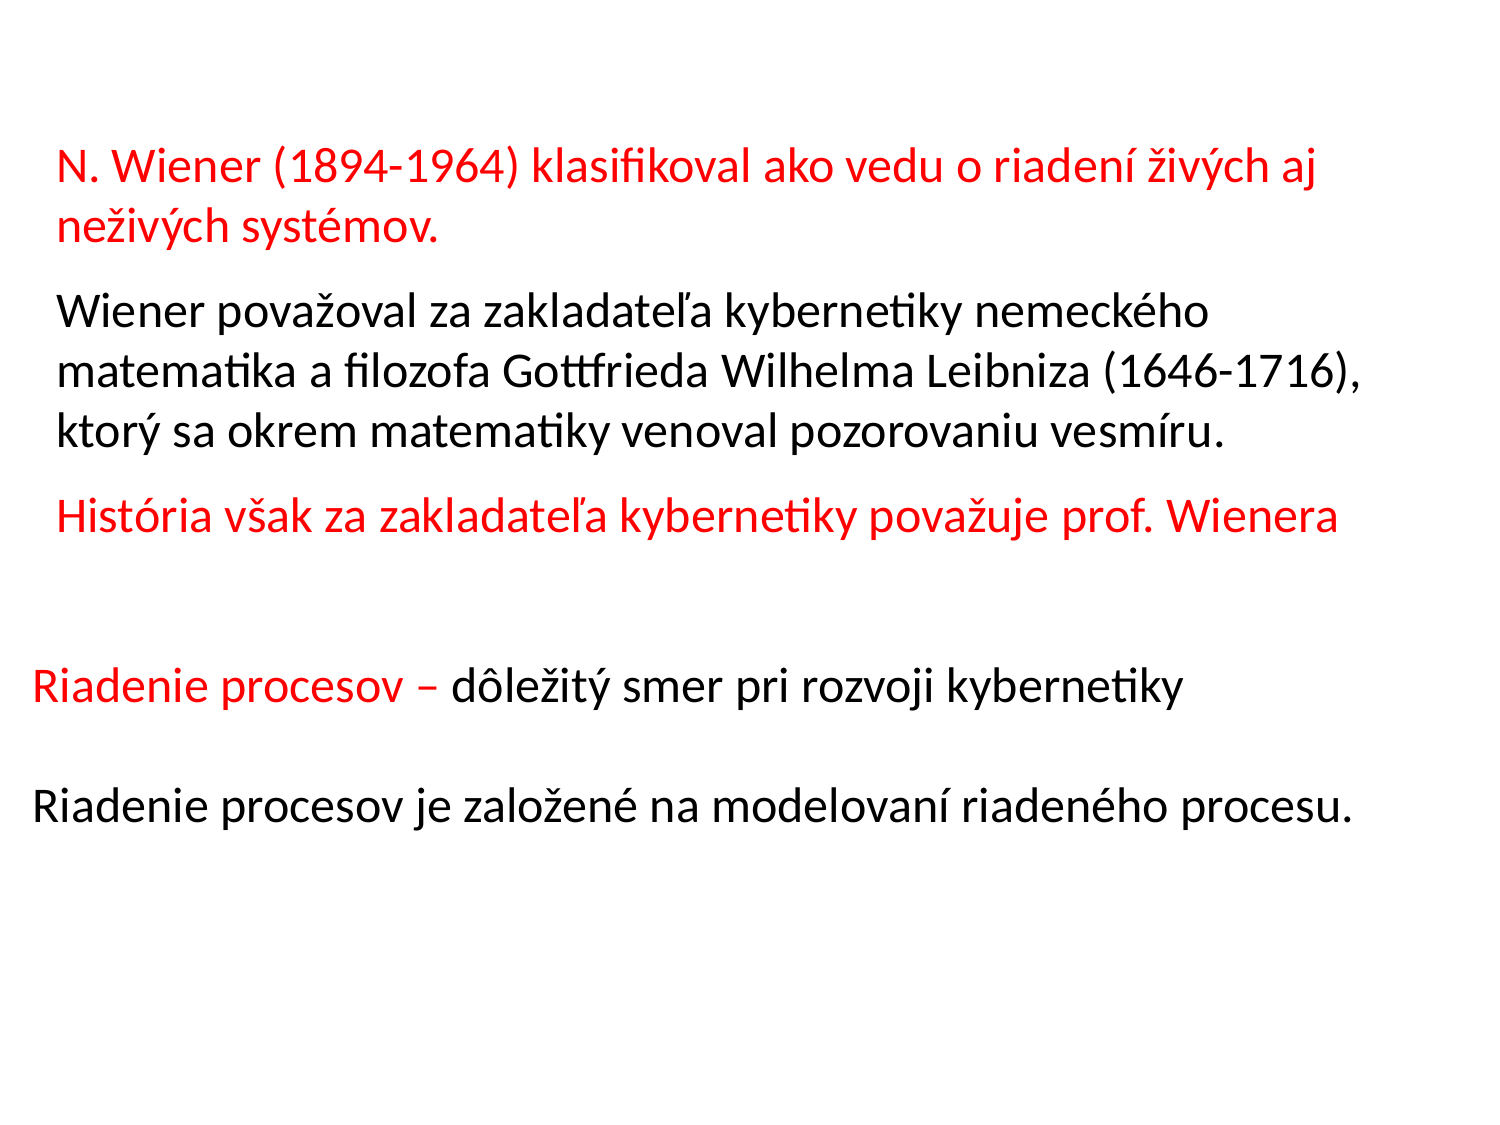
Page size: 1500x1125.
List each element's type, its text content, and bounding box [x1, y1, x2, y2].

text_box N. Wiener (1894-1964) klasifikoval ako vedu o riadení živých aj neživých systémov. Wiener považoval za zakladateľa kybernetiky nemeckého matematika a filozofa Gottfrieda Wilhelma Leibniza (1646-1716), ktorý sa okrem matematiky venoval pozorovaniu vesmíru. História však za zakladateľa kybernetiky považuje prof. Wienera [41, 125, 1459, 551]
text_box Riadenie procesov – dôležitý smer pri rozvoji kybernetiky Riadenie procesov je založené na modelovaní riadeného procesu. [17, 645, 1415, 840]
